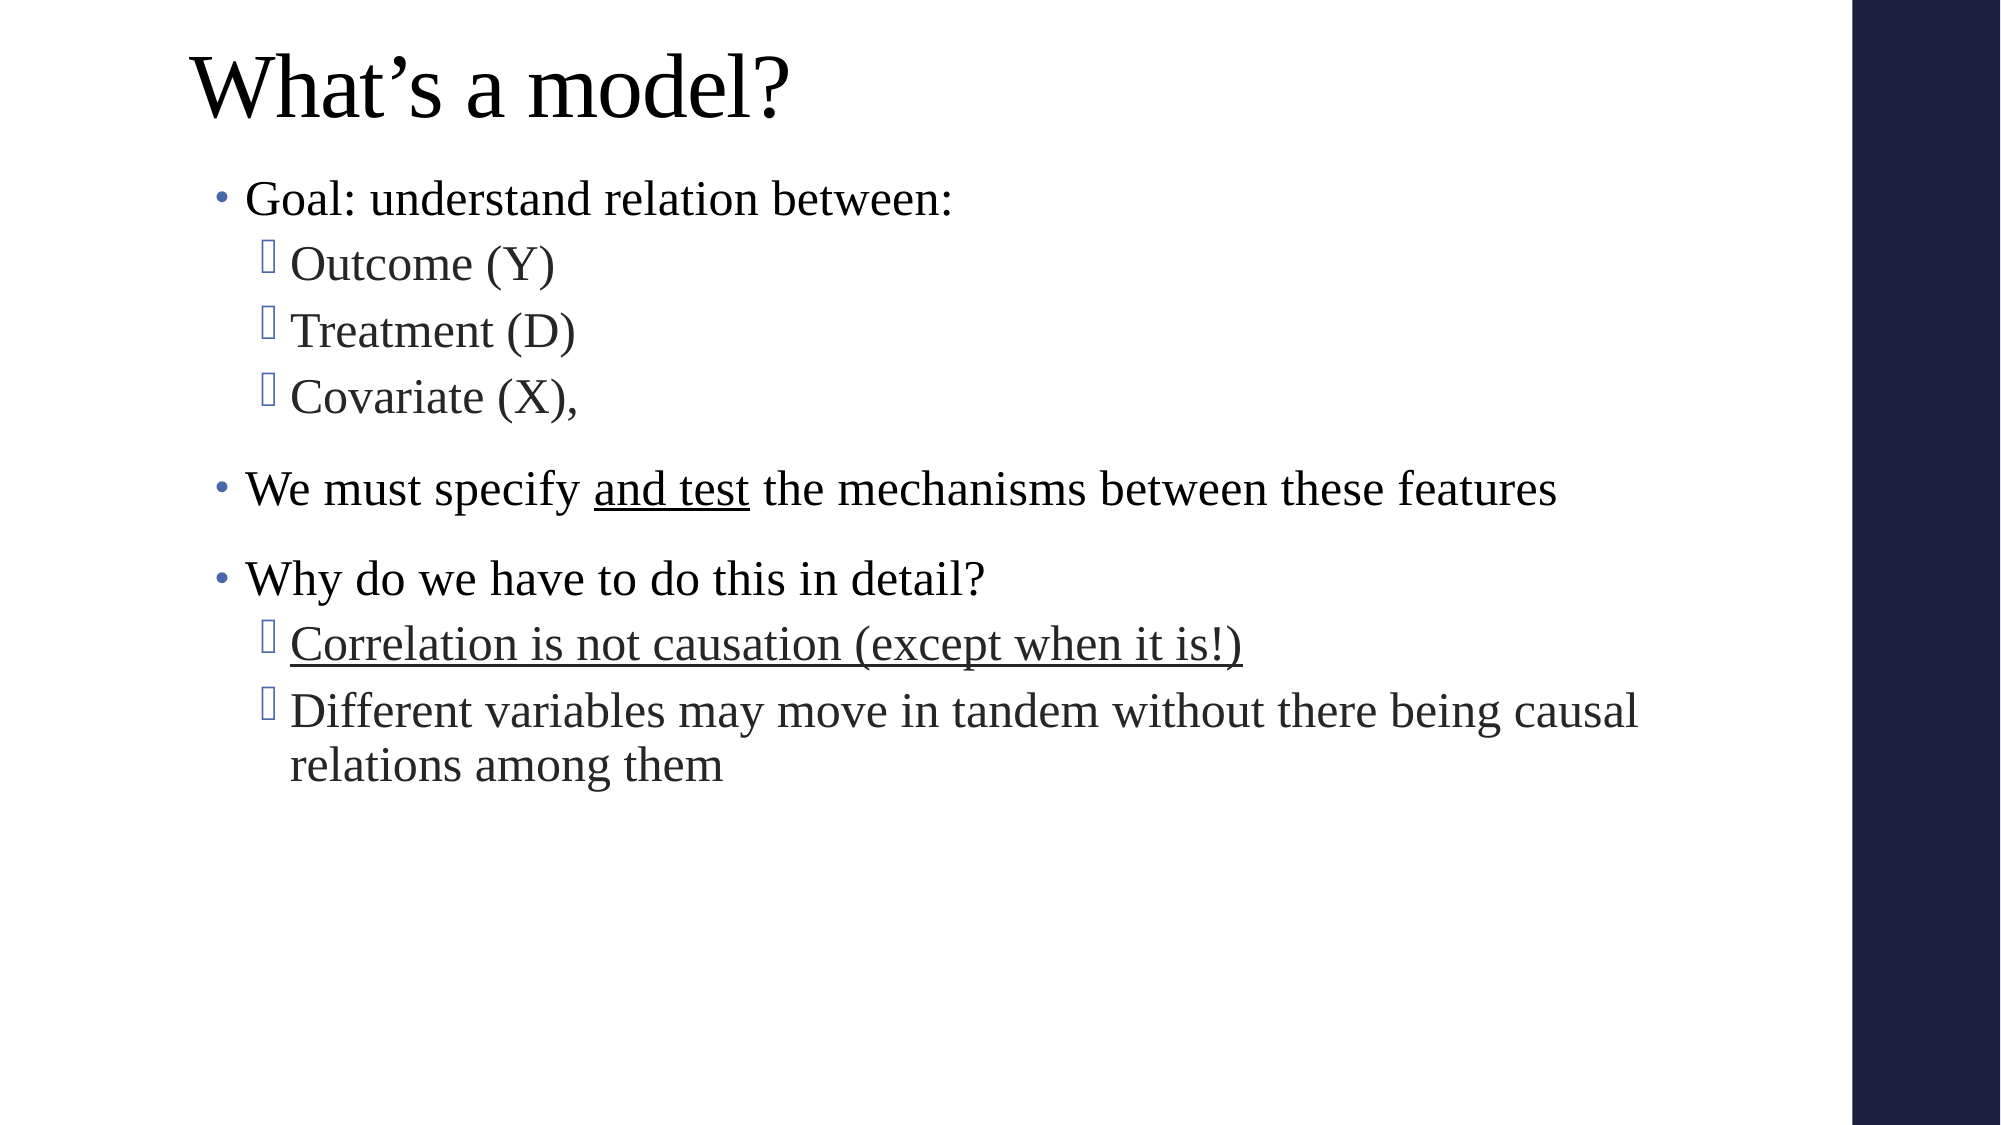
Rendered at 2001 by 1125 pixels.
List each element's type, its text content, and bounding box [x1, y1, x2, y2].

title What’s a model? [174, 37, 1252, 145]
list Goal: understand relation between: Outcome (Y) Treatment (D) Covariate (X), We must specify and test the mechanisms between these features Why do we have to do this in detail? Correlation is not causation (except when it is!) Different variables may move in tandem without there being causal relations among them [200, 162, 1800, 1014]
